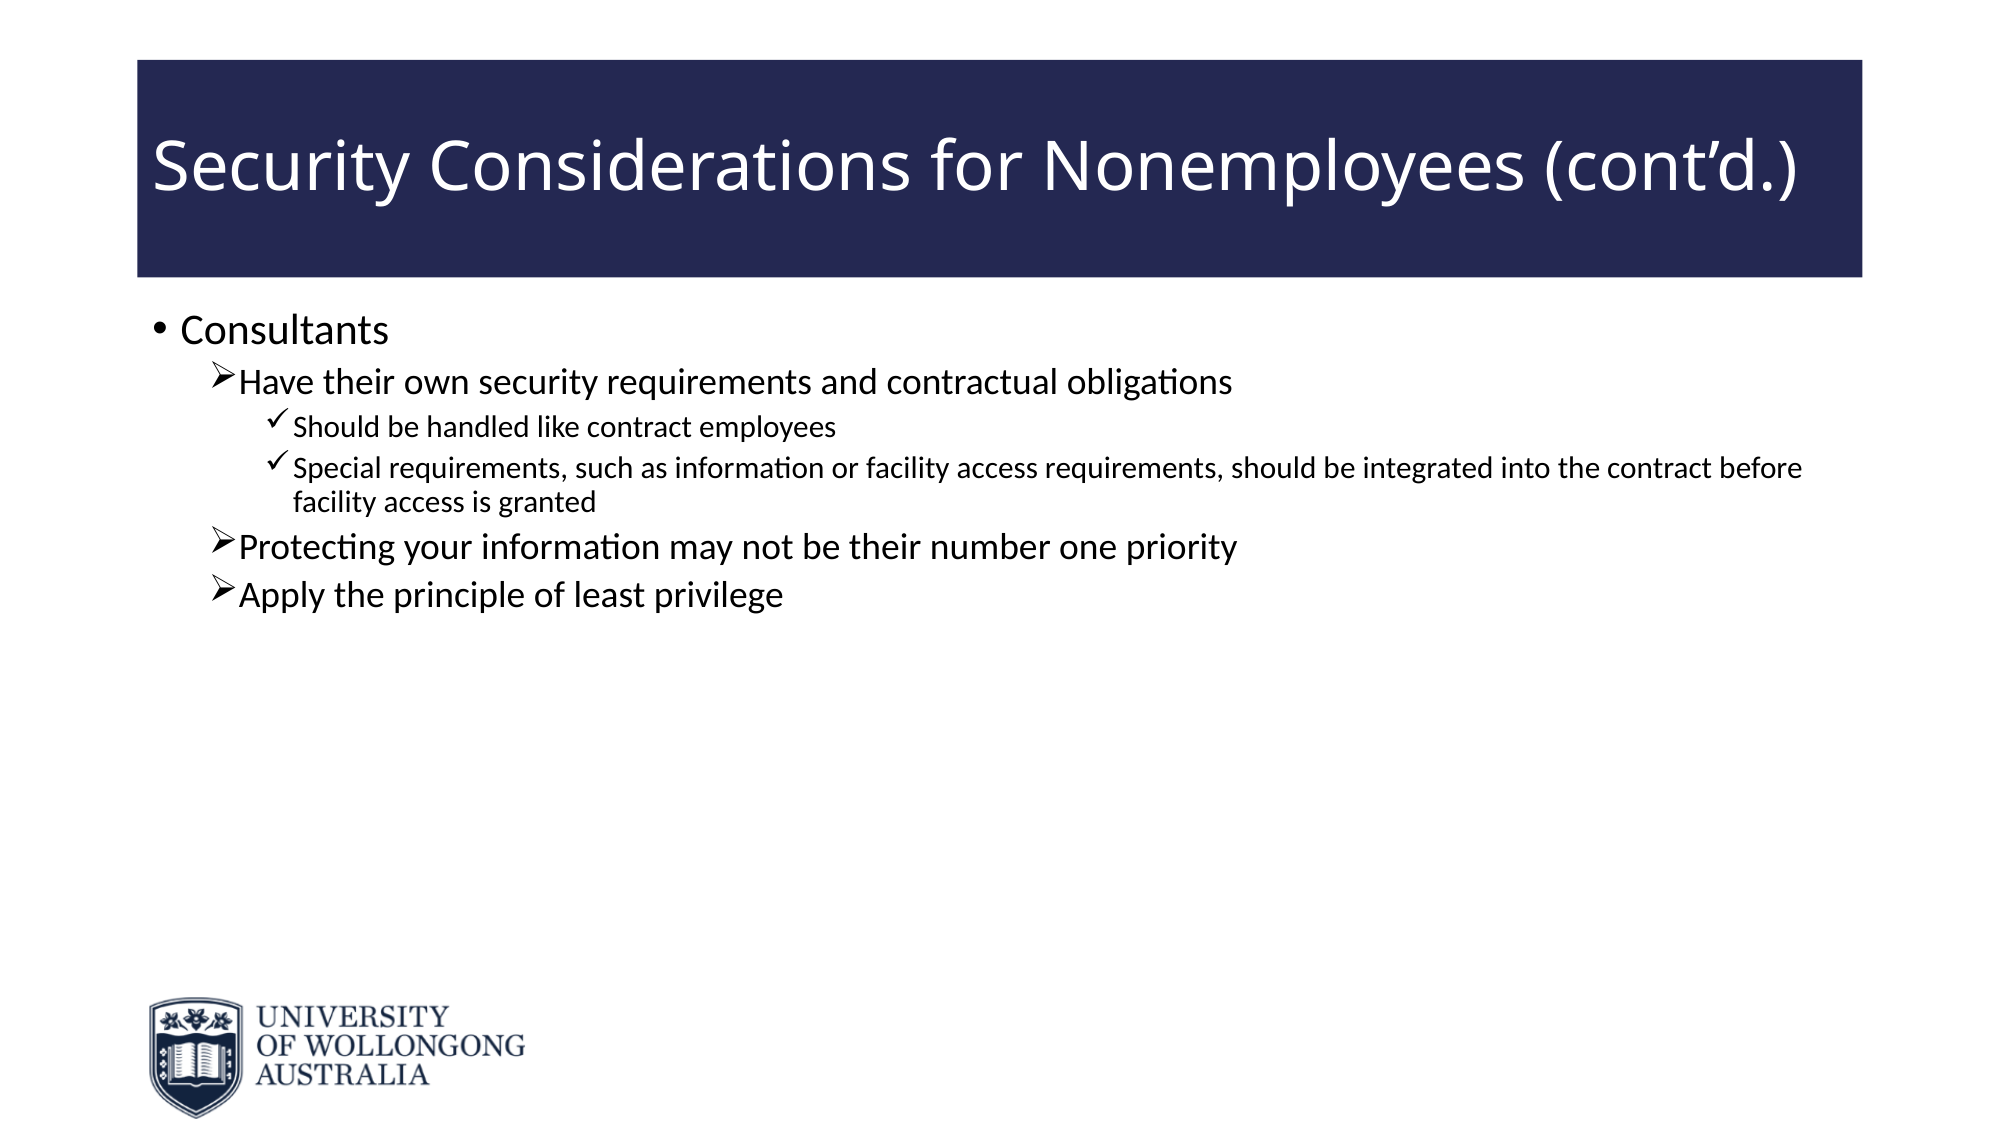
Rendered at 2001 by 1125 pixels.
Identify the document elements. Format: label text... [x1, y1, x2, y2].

list Consultants Have their own security requirements and contractual obligations Should be handled like contract employees Special requirements, such as information or facility access requirements, should be integrated into the contract before facility access is granted Protecting your information may not be their number one priority Apply the principle of least privilege [137, 299, 1863, 1014]
title Security Considerations for Nonemployees (cont’d.) [137, 59, 1863, 278]
picture [137, 1014, 548, 1125]
